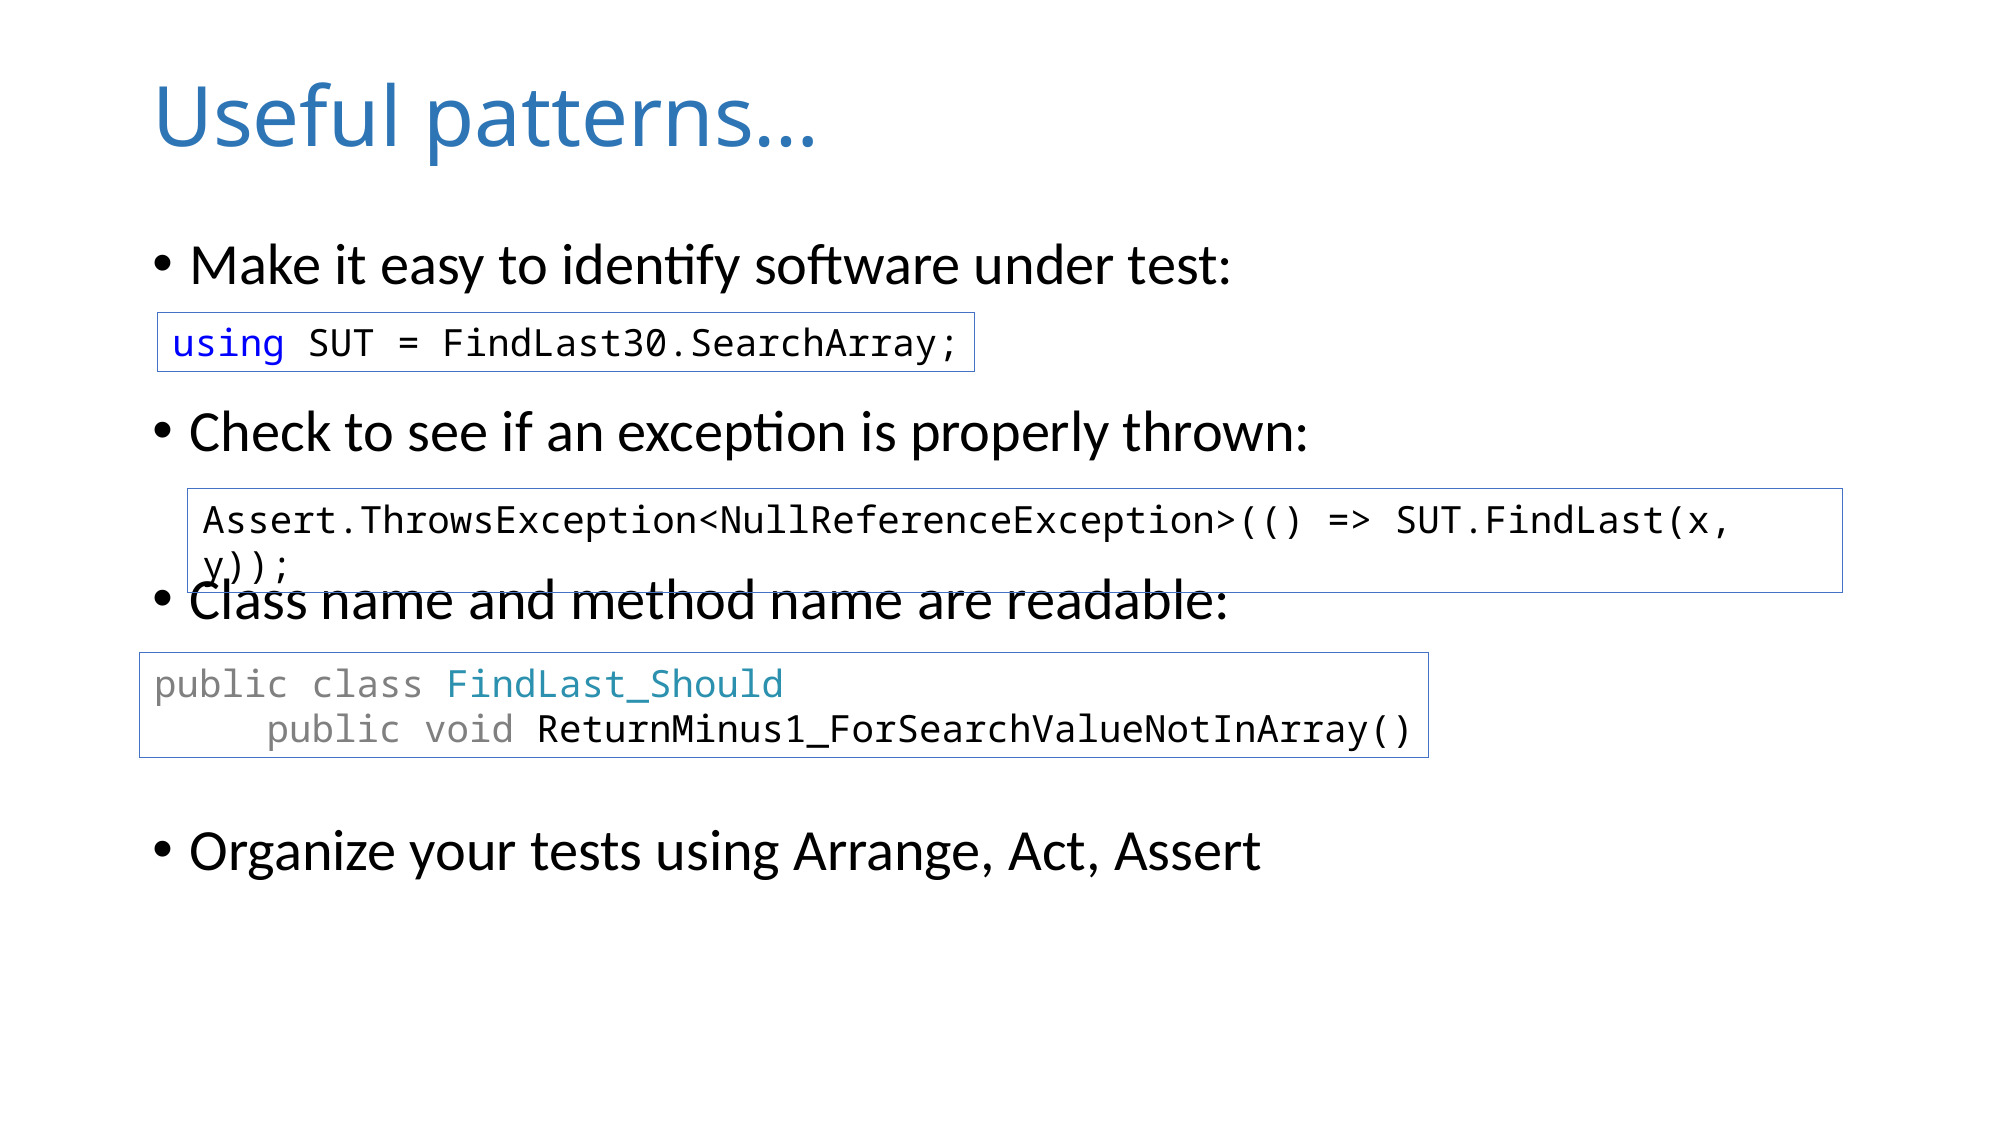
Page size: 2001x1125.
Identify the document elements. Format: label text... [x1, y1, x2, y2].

list Make it easy to identify software under test: Check to see if an exception is properly thrown: Class name and method name are readable: Organize your tests using Arrange, Act, Assert [137, 226, 1863, 1005]
text_box using SUT = FindLast30.SearchArray; [157, 312, 975, 372]
text_box public class FindLast_Should public void ReturnMinus1_ForSearchValueNotInArray() [139, 652, 1429, 758]
title Useful patterns… [137, 11, 1863, 226]
text_box Assert.ThrowsException<NullReferenceException>(() => SUT.FindLast(x, y)); [187, 488, 1843, 593]
